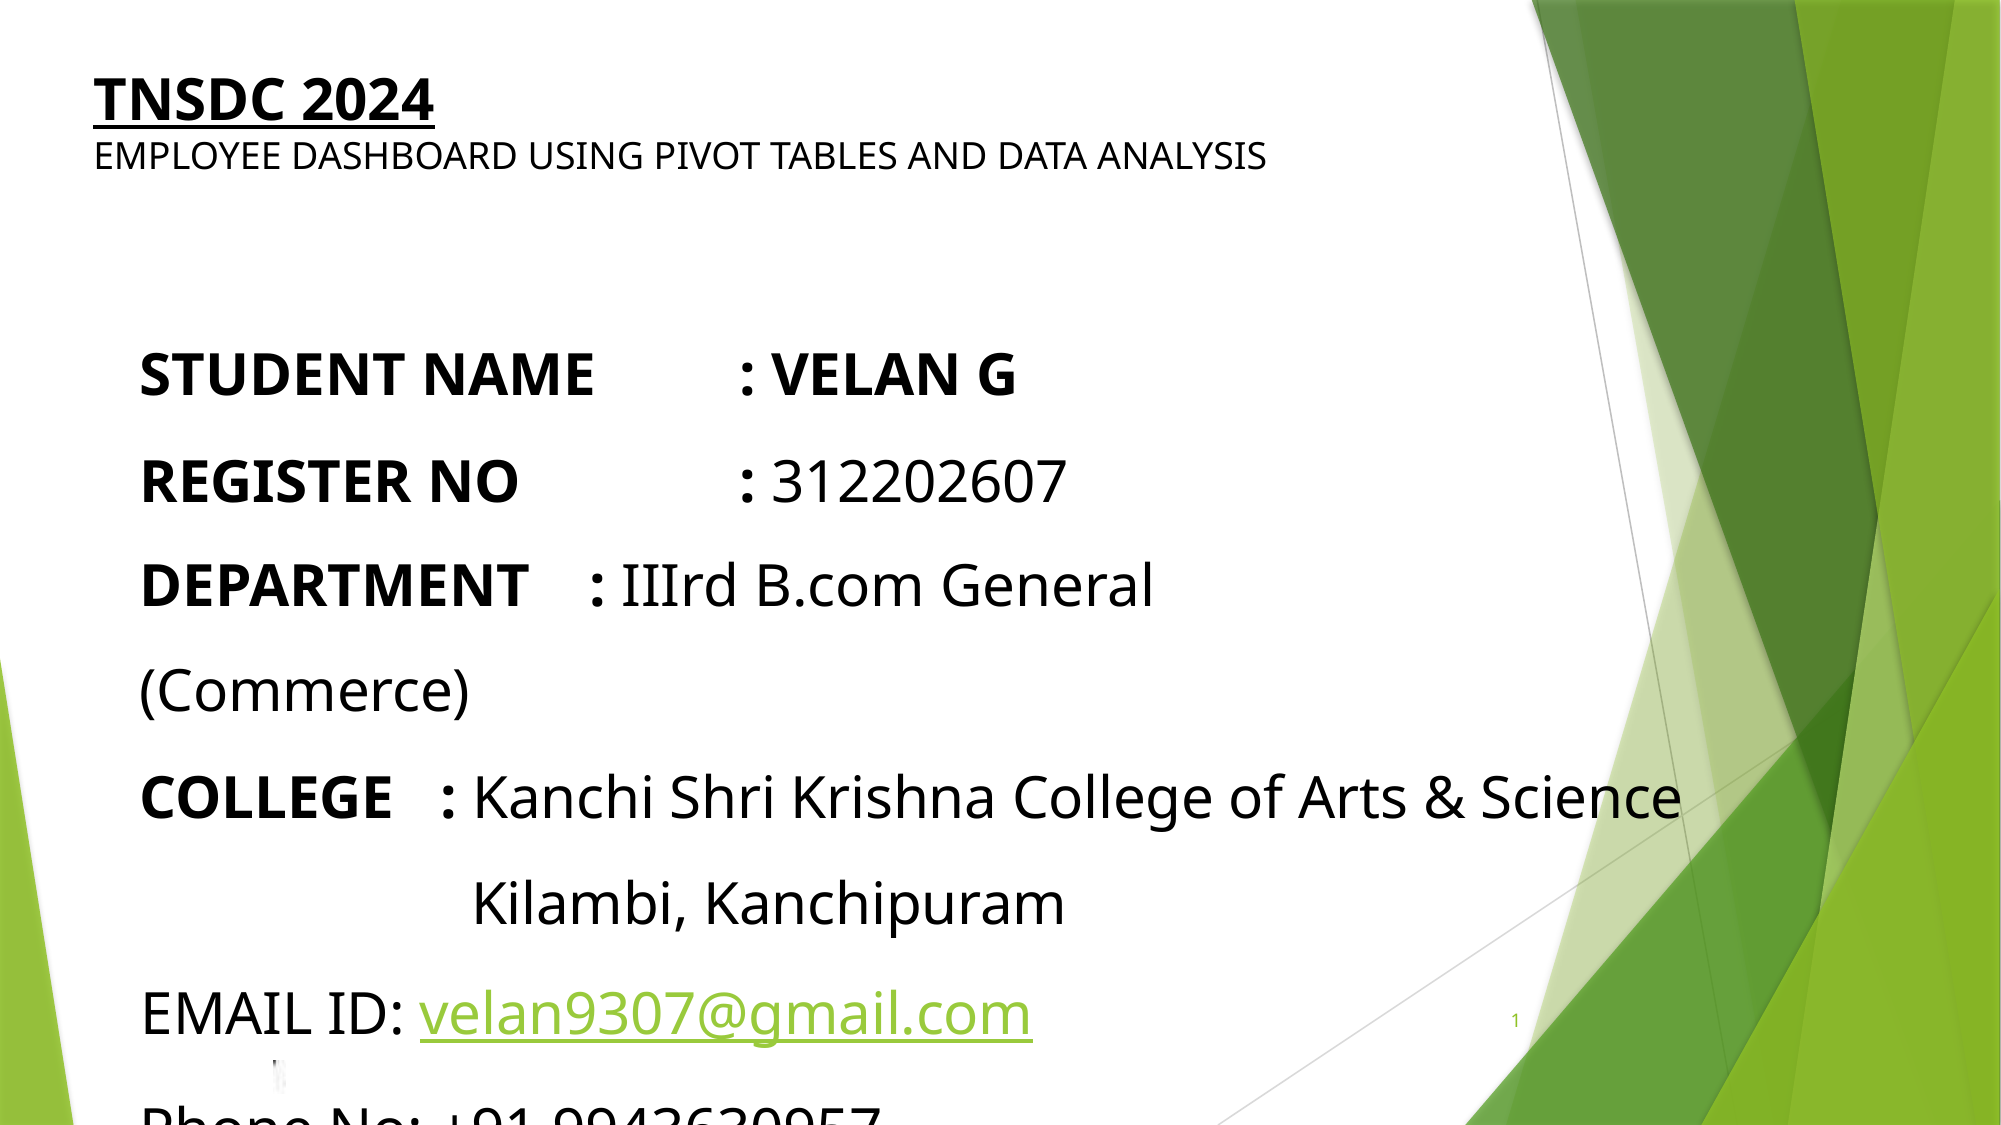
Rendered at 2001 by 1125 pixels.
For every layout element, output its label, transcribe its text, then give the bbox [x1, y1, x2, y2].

text_box TNSDC 2024 EMPLOYEE DASHBOARD USING PIVOT TABLES AND DATA ANALYSIS [78, 54, 1615, 185]
picture [272, 1060, 287, 1095]
text_box STUDENT NAME : VELAN G REGISTER NO : 312202607 DEPARTMENT : IIIrd B.com General (Commerce) COLLEGE : Kanchi Shri Krishna College of Arts & Science Kilambi, Kanchipuram EMAIL ID: velan9307@gmail.com Phone No: +91 9943630957 [137, 299, 1714, 1125]
slide_number 1 [1409, 694, 1522, 1125]
